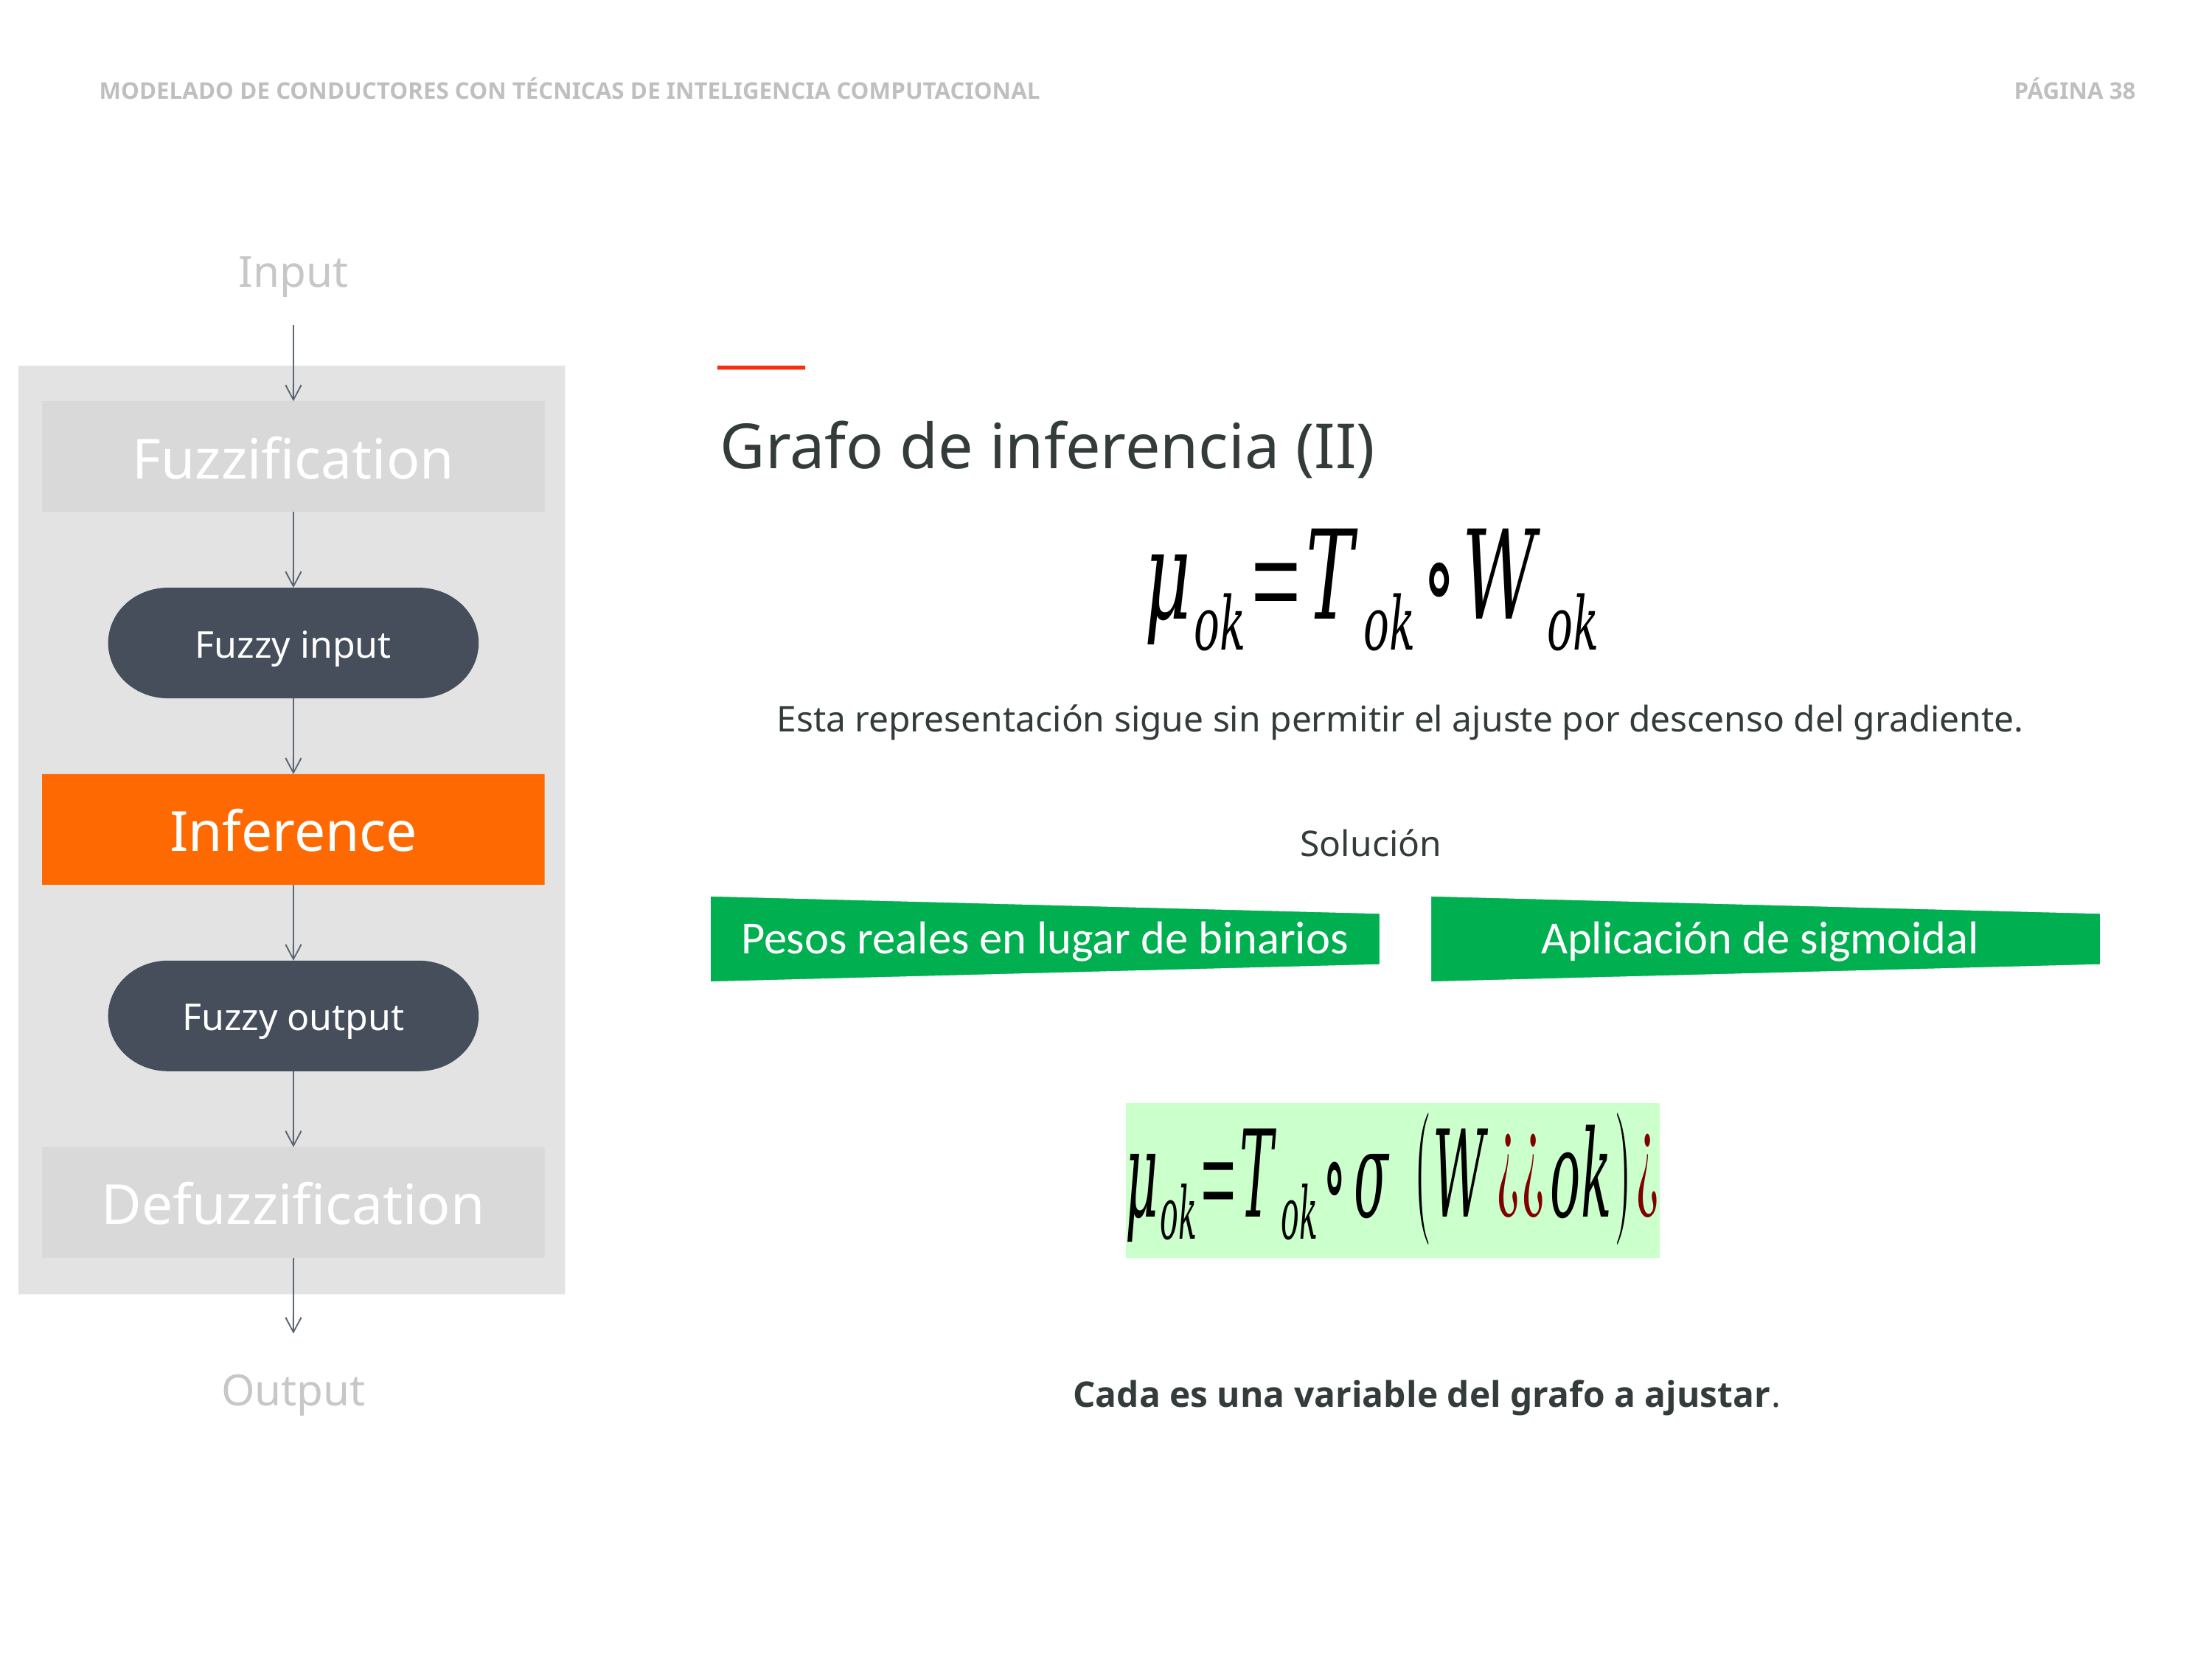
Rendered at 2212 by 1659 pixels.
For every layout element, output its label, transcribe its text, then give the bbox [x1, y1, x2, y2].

text_box [18, 365, 293, 1295]
text_box Output [107, 1332, 480, 1445]
text_box Fuzzy input [107, 587, 480, 700]
text_box Esta representación sigue sin permitir el ajuste por descenso del gradiente. [709, 690, 2093, 745]
text_box Input [107, 214, 480, 327]
text_box Defuzzification [41, 1147, 546, 1259]
text_box Solución [1045, 815, 1697, 869]
text_box [717, 365, 806, 370]
text_box [294, 365, 566, 1295]
text_box Inference [41, 773, 546, 886]
text_box Fuzzy output [107, 959, 480, 1072]
text_box Fuzzification [41, 400, 546, 512]
text_box Grafo de inferencia (II) [709, 401, 2101, 487]
